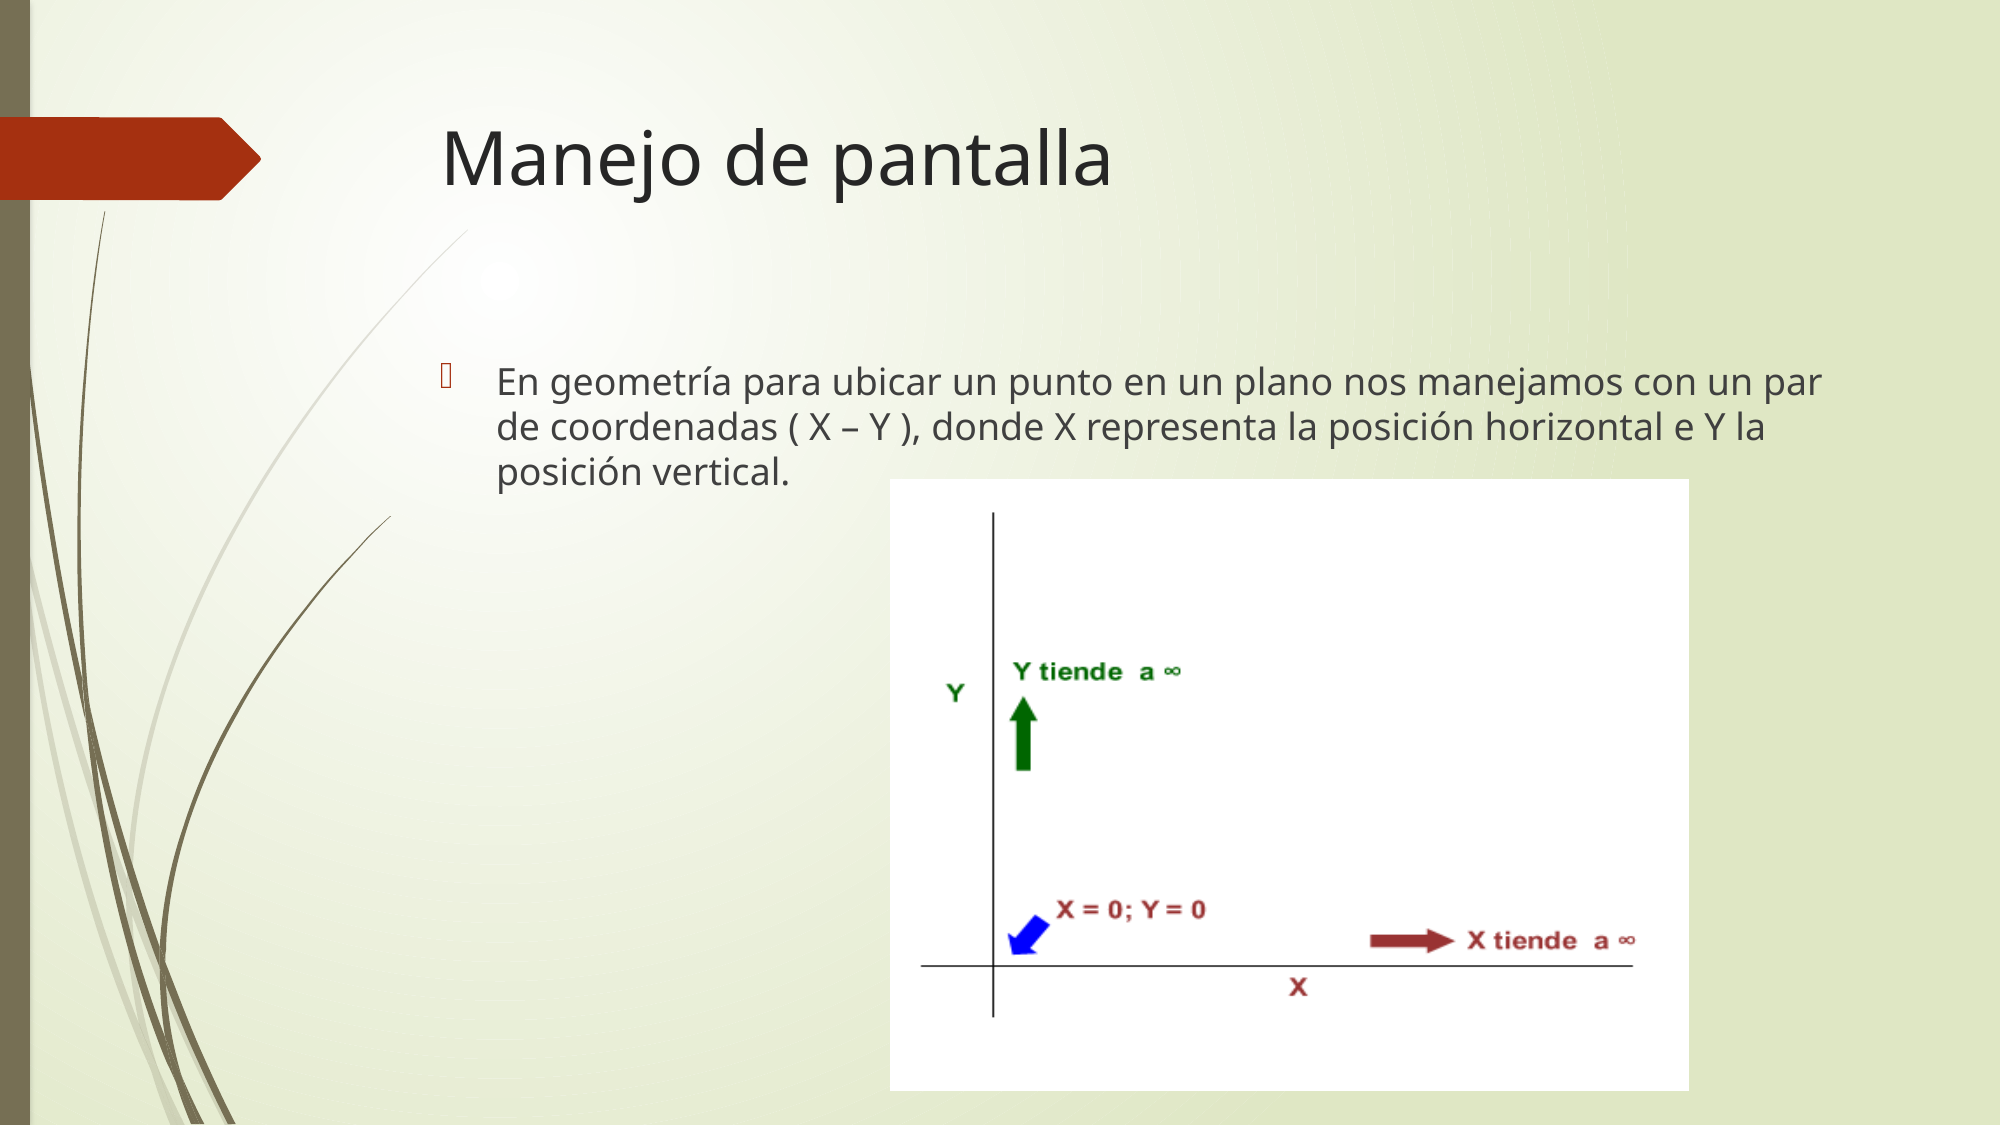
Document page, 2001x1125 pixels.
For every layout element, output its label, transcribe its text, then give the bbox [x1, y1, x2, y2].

picture [890, 479, 1689, 1092]
list En geometría para ubicar un punto en un plano nos manejamos con un par de coordenadas ( X – Y ), donde X representa la posición horizontal e Y la posición vertical. [424, 350, 1888, 970]
title Manejo de pantalla [425, 102, 1888, 313]
